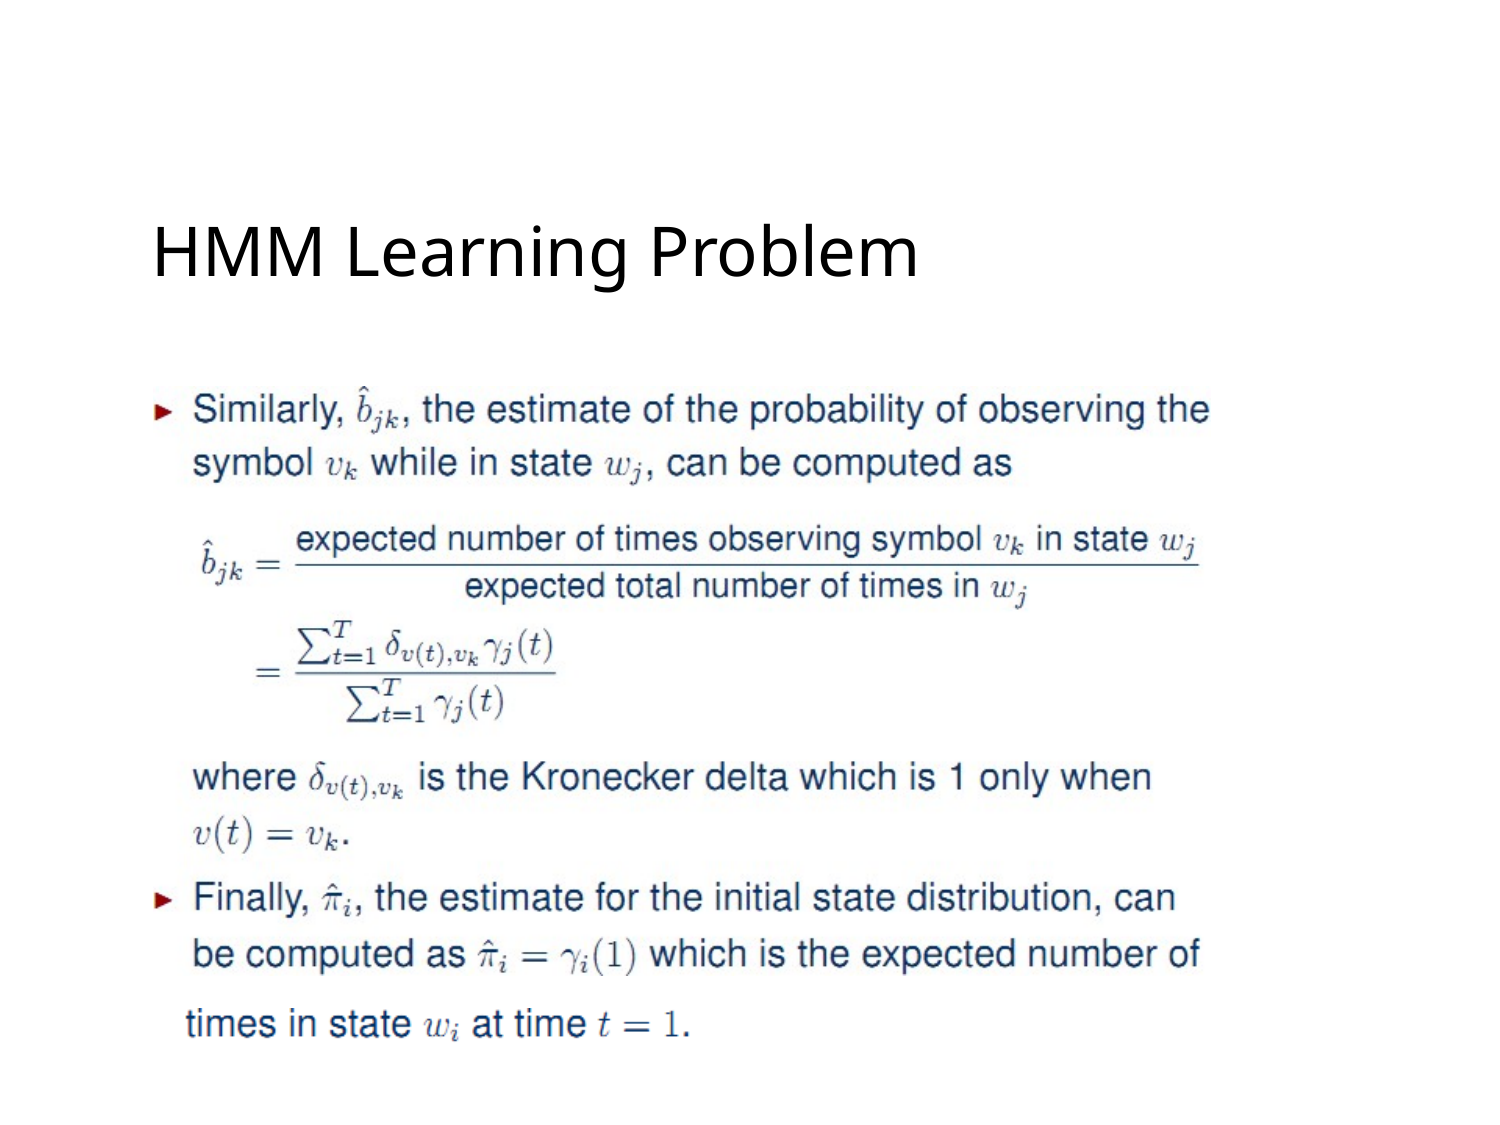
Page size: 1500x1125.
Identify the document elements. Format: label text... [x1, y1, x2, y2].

text_box [153, 386, 1211, 976]
text_box [185, 1008, 690, 1043]
title HMM Learning Problem [149, 153, 990, 344]
